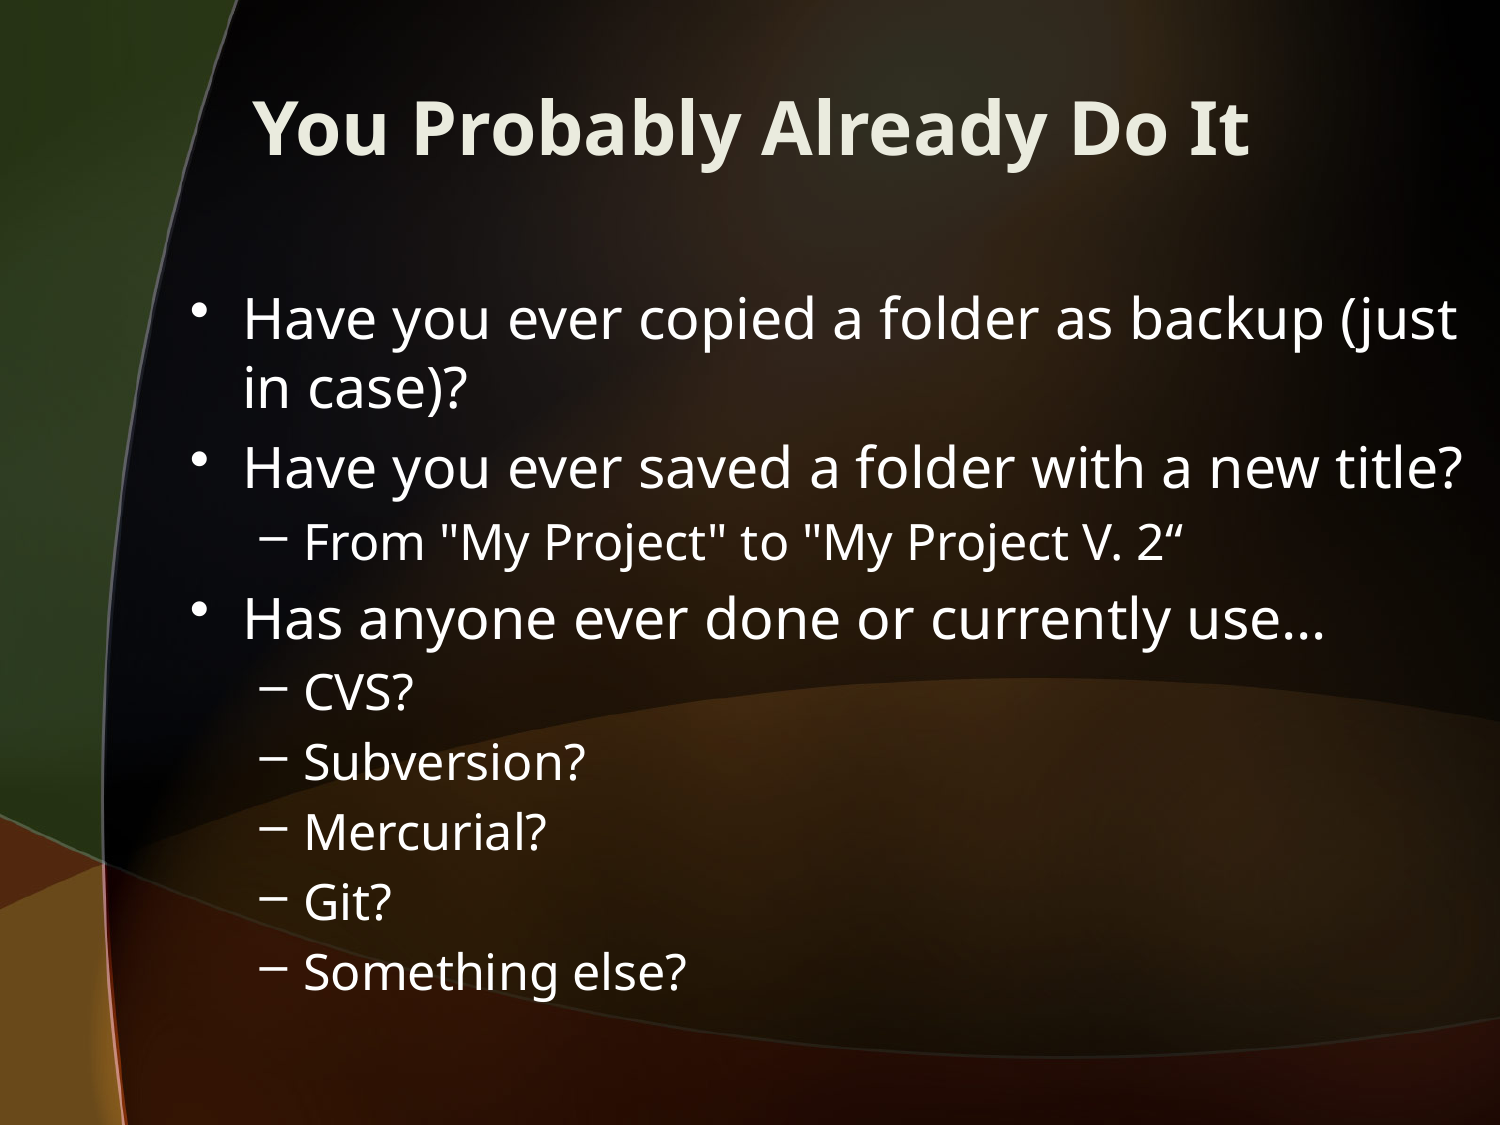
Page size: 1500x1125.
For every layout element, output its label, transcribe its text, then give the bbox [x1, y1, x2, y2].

title You Probably Already Do It [237, 0, 1500, 251]
picture [0, 0, 1500, 1125]
list Have you ever copied a folder as backup (just in case)? Have you ever saved a folder with a new title? From "My Project" to "My Project V. 2“ Has anyone ever done or currently use… CVS? Subversion? Mercurial? Git? Something else? [174, 274, 1500, 1063]
